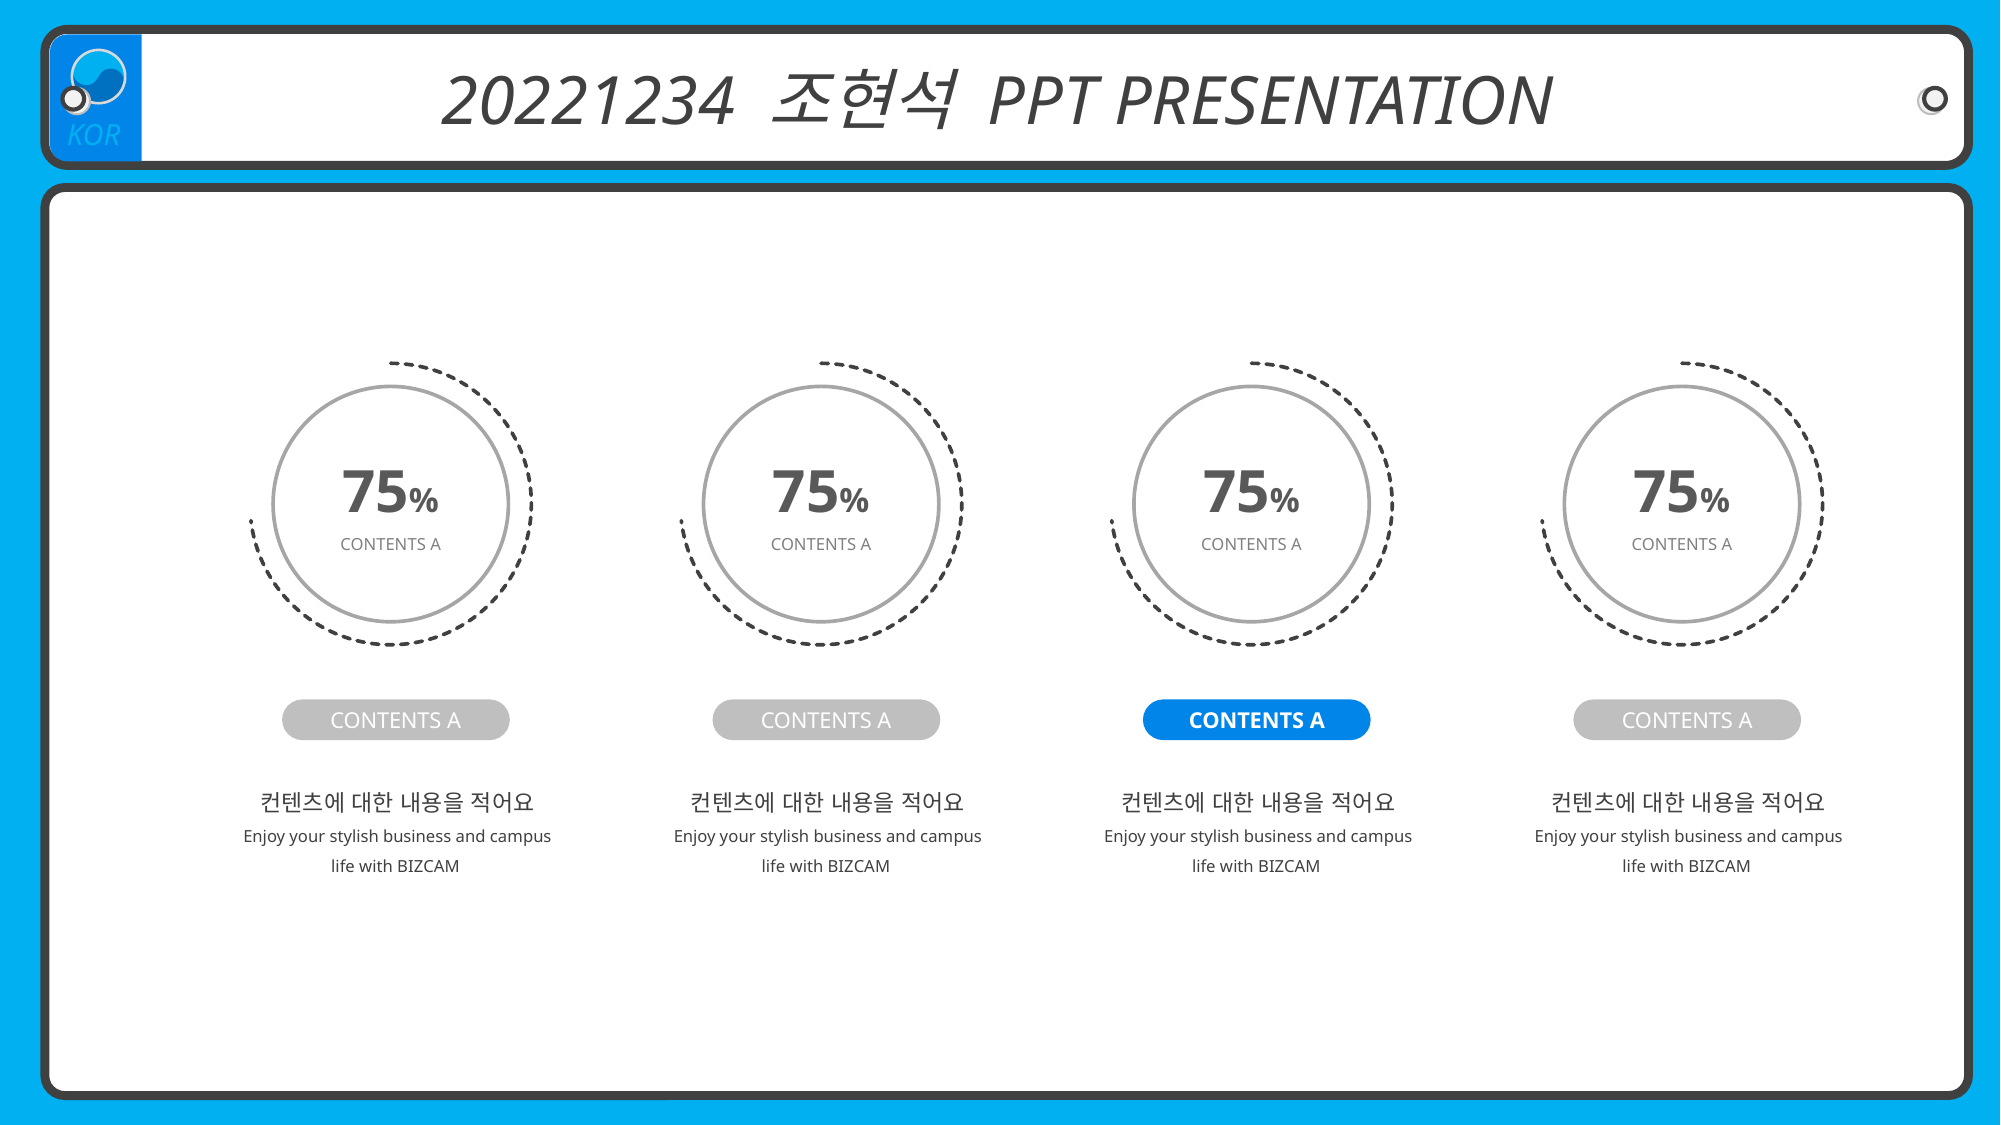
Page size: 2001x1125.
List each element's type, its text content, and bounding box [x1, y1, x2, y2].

text_box 75% CONTENTS A [272, 385, 390, 517]
text_box [250, 362, 532, 646]
text_box [1111, 362, 1393, 646]
text_box 컨텐츠에 대한 내용을 적어요 Enjoy your stylish business and campus life with BIZCAM [224, 767, 571, 883]
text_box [44, 29, 1969, 166]
text_box CONTENTS A [1572, 698, 1802, 741]
text_box 컨텐츠에 대한 내용을 적어요 Enjoy your stylish business and campus life with BIZCAM [654, 767, 1002, 883]
text_box 컨텐츠에 대한 내용을 적어요 Enjoy your stylish business and campus life with BIZCAM [1085, 767, 1432, 883]
text_box CONTENTS A [1142, 698, 1372, 741]
text_box [43, 186, 1970, 1097]
text_box CONTENTS A [712, 698, 941, 741]
text_box 컨텐츠에 대한 내용을 적어요 Enjoy your stylish business and campus life with BIZCAM [1515, 767, 1863, 883]
text_box 75% CONTENTS A [1132, 385, 1251, 517]
text_box 75% CONTENTS A [702, 385, 821, 517]
text_box CONTENTS A [281, 698, 511, 741]
text_box [680, 362, 963, 646]
text_box 75% CONTENTS A [1563, 385, 1681, 517]
text_box [1541, 362, 1824, 646]
